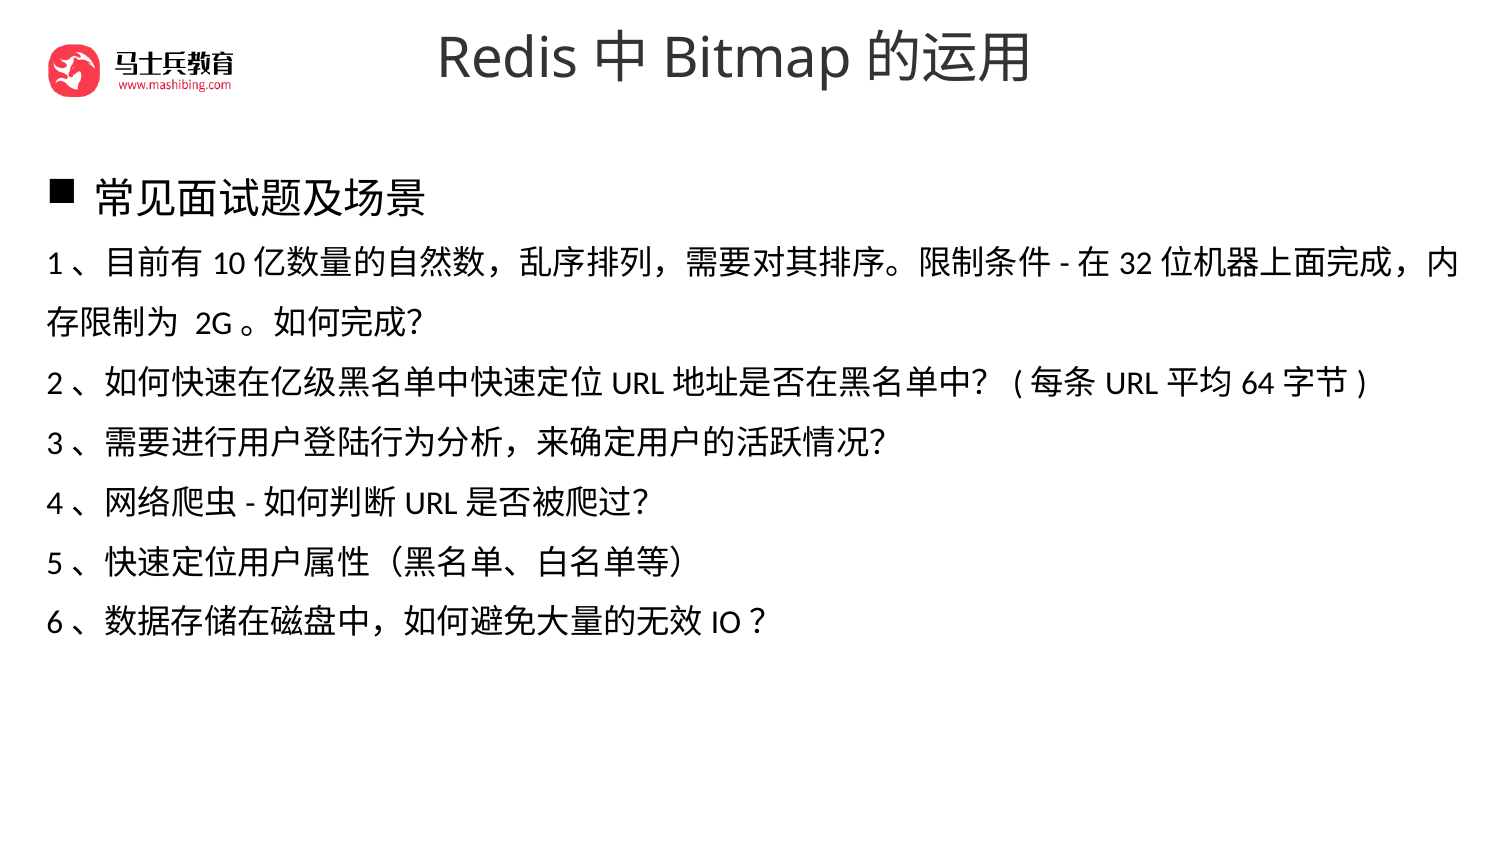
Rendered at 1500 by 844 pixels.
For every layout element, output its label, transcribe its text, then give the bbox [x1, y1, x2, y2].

text_box Redis中Bitmap的运用 [376, 0, 1094, 111]
picture [46, 43, 233, 98]
text_box 常见面试题及场景 1、目前有10亿数量的自然数，乱序排列，需要对其排序。限制条件-在32位机器上面完成，内存限制为 2G。如何完成？ 2、如何快速在亿级黑名单中快速定位URL地址是否在黑名单中？(每条URL平均64字节) 3、需要进行用户登陆行为分析，来确定用户的活跃情况？ 4、网络爬虫-如何判断URL是否被爬过？ 5、快速定位用户属性（黑名单、白名单等） 6、数据存储在磁盘中，如何避免大量的无效IO？ [31, 139, 1490, 648]
